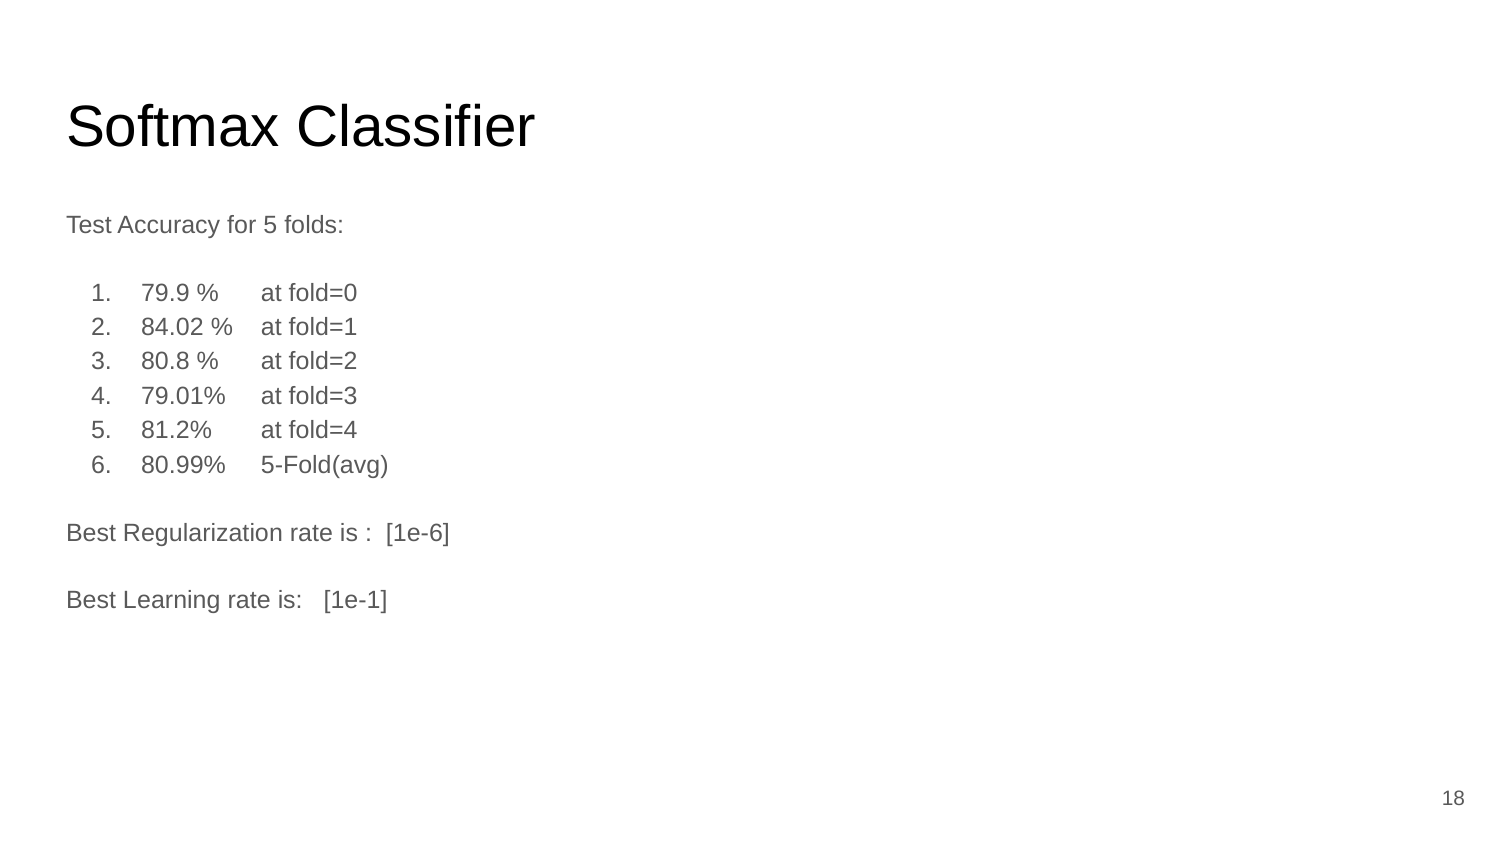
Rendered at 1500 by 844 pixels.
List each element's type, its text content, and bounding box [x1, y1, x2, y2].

title Softmax Classifier [51, 72, 1449, 167]
list Test Accuracy for 5 folds: 79.9 % at fold=0 84.02 % at fold=1 80.8 % at fold=2 79.01% at fold=3 81.2% at fold=4 80.99% 5-Fold(avg) Best Regularization rate is : [1e-6] Best Learning rate is: [1e-1] [51, 189, 1449, 750]
slide_number 18 [1389, 764, 1480, 830]
